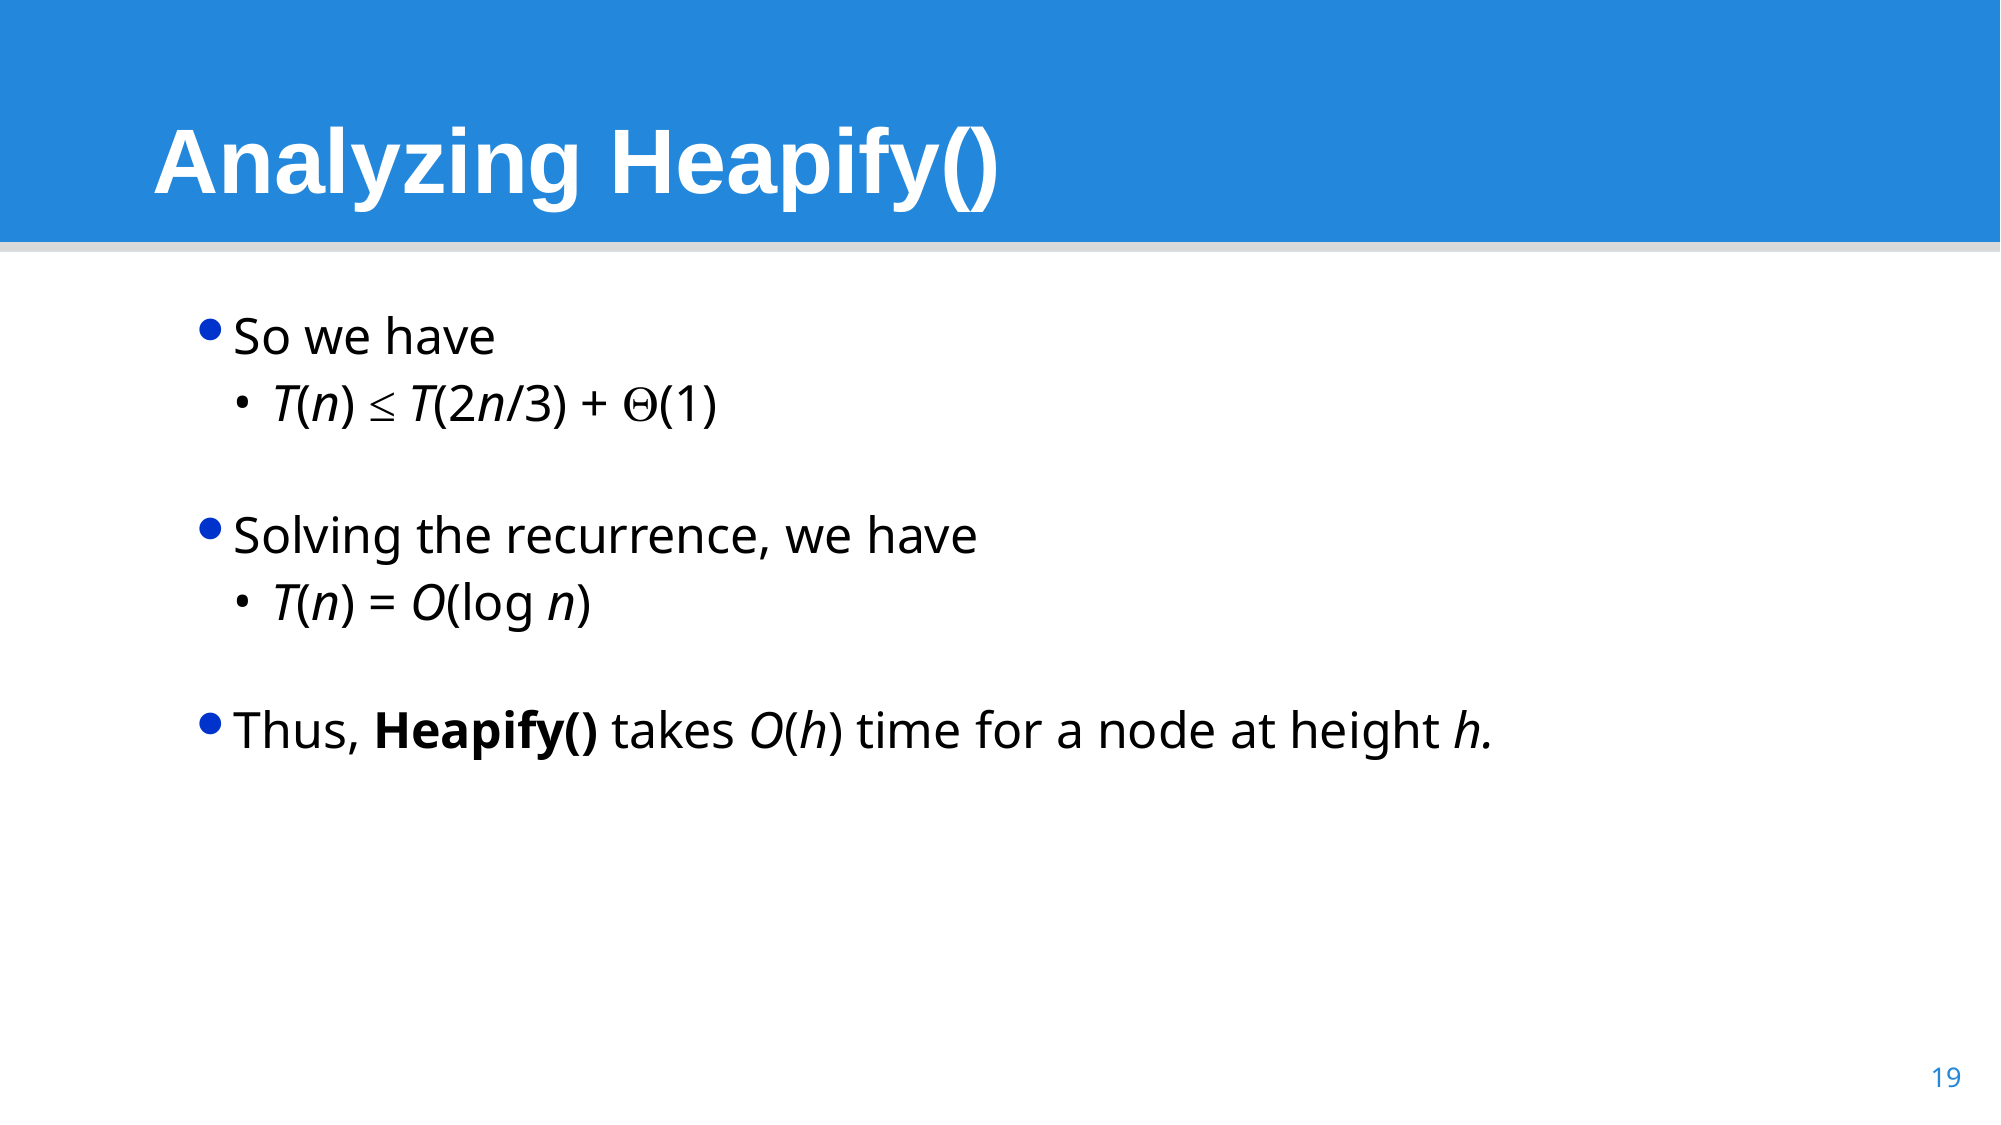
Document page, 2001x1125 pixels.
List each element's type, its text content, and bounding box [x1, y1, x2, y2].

slide_number 19 [1924, 1064, 1982, 1097]
title Analyzing Heapify() [150, 100, 1250, 291]
text_box So we have T(n) ≤ T(2n/3) + (1) Solving the recurrence, we have T(n) = O(log n) Thus, Heapify() takes O(h) time for a node at height h. [194, 296, 1713, 759]
